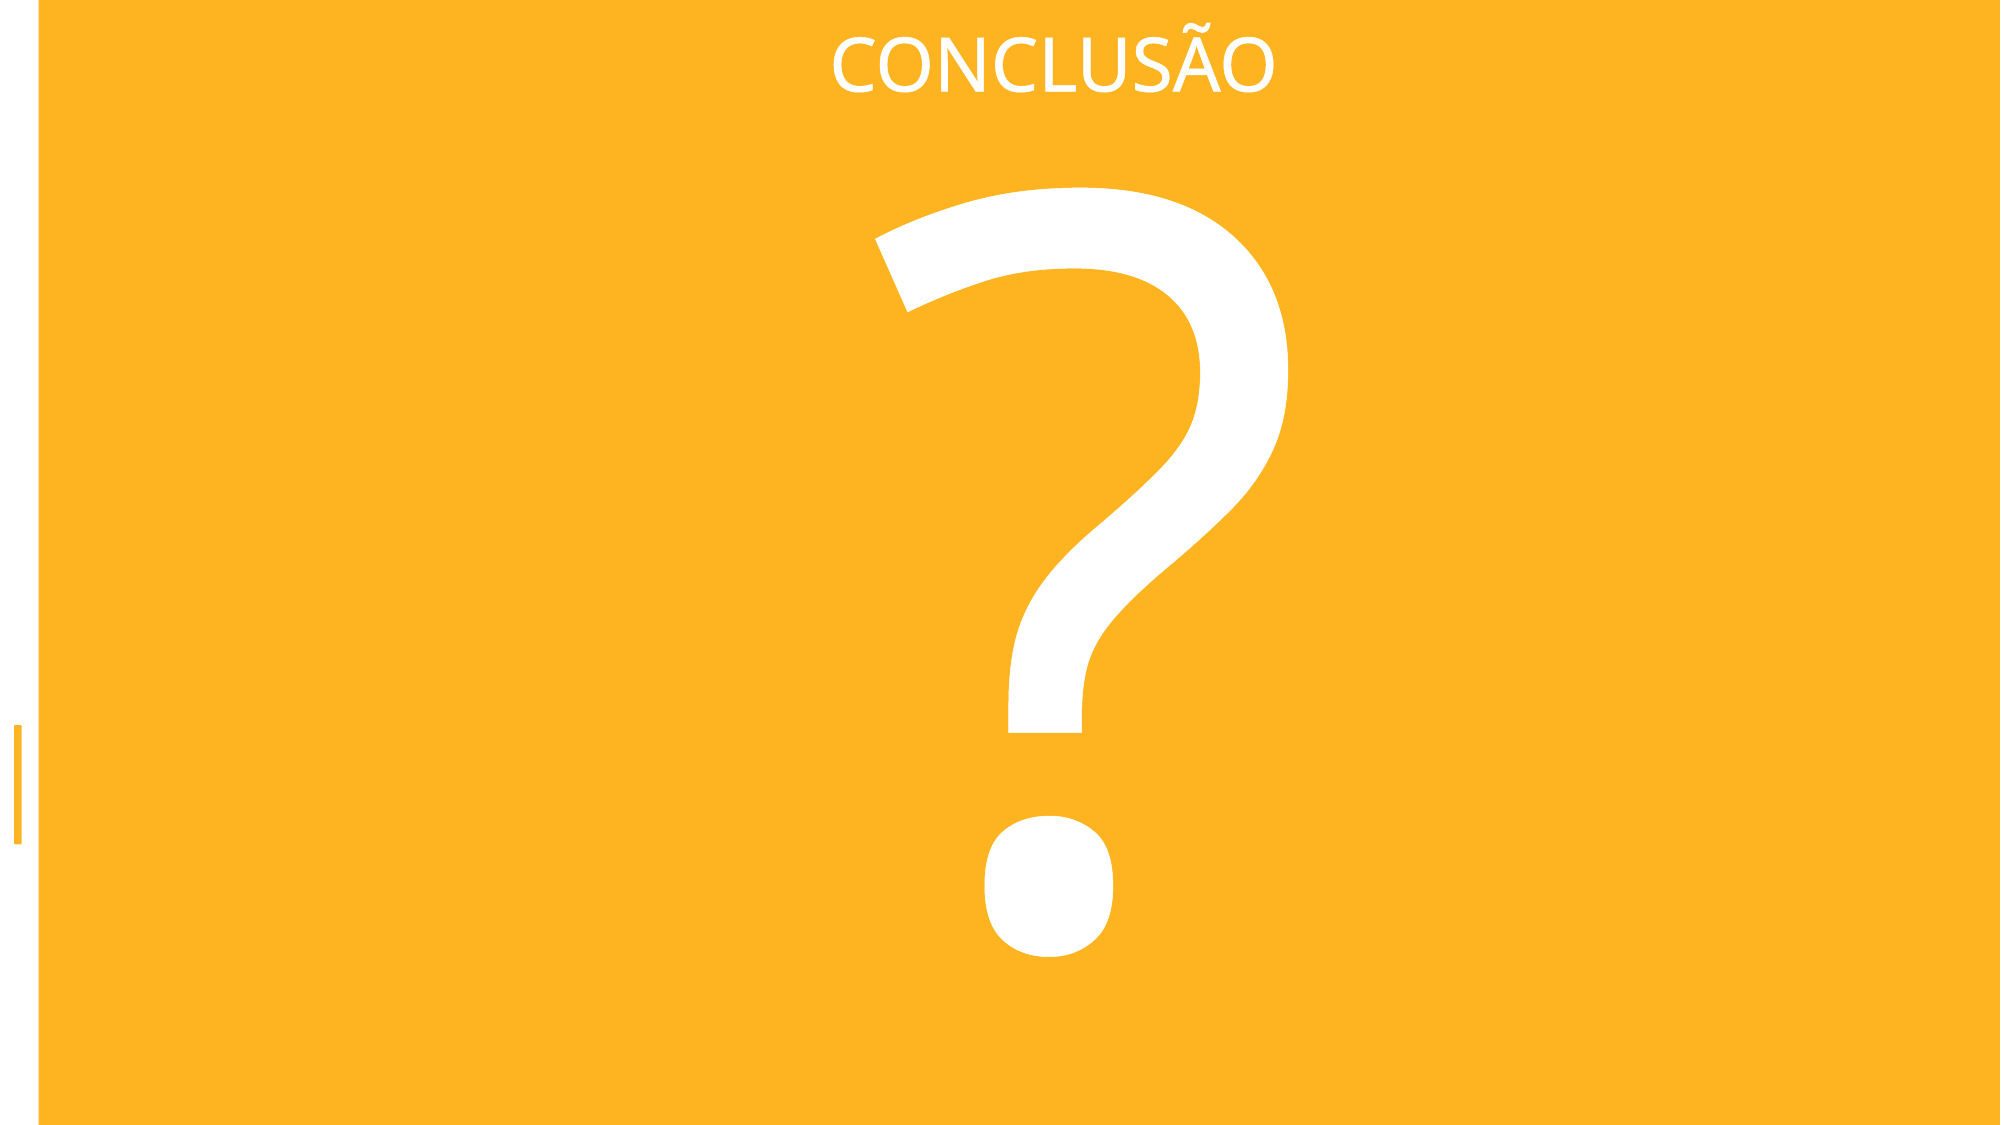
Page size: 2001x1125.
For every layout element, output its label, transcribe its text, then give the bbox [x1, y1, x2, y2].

text_box CONCLUSÃO [580, 19, 1527, 89]
text_box [13, 723, 23, 846]
picture [947, 469, 1133, 656]
text_box [0, 0, 40, 1125]
text_box ? [847, 34, 1232, 980]
